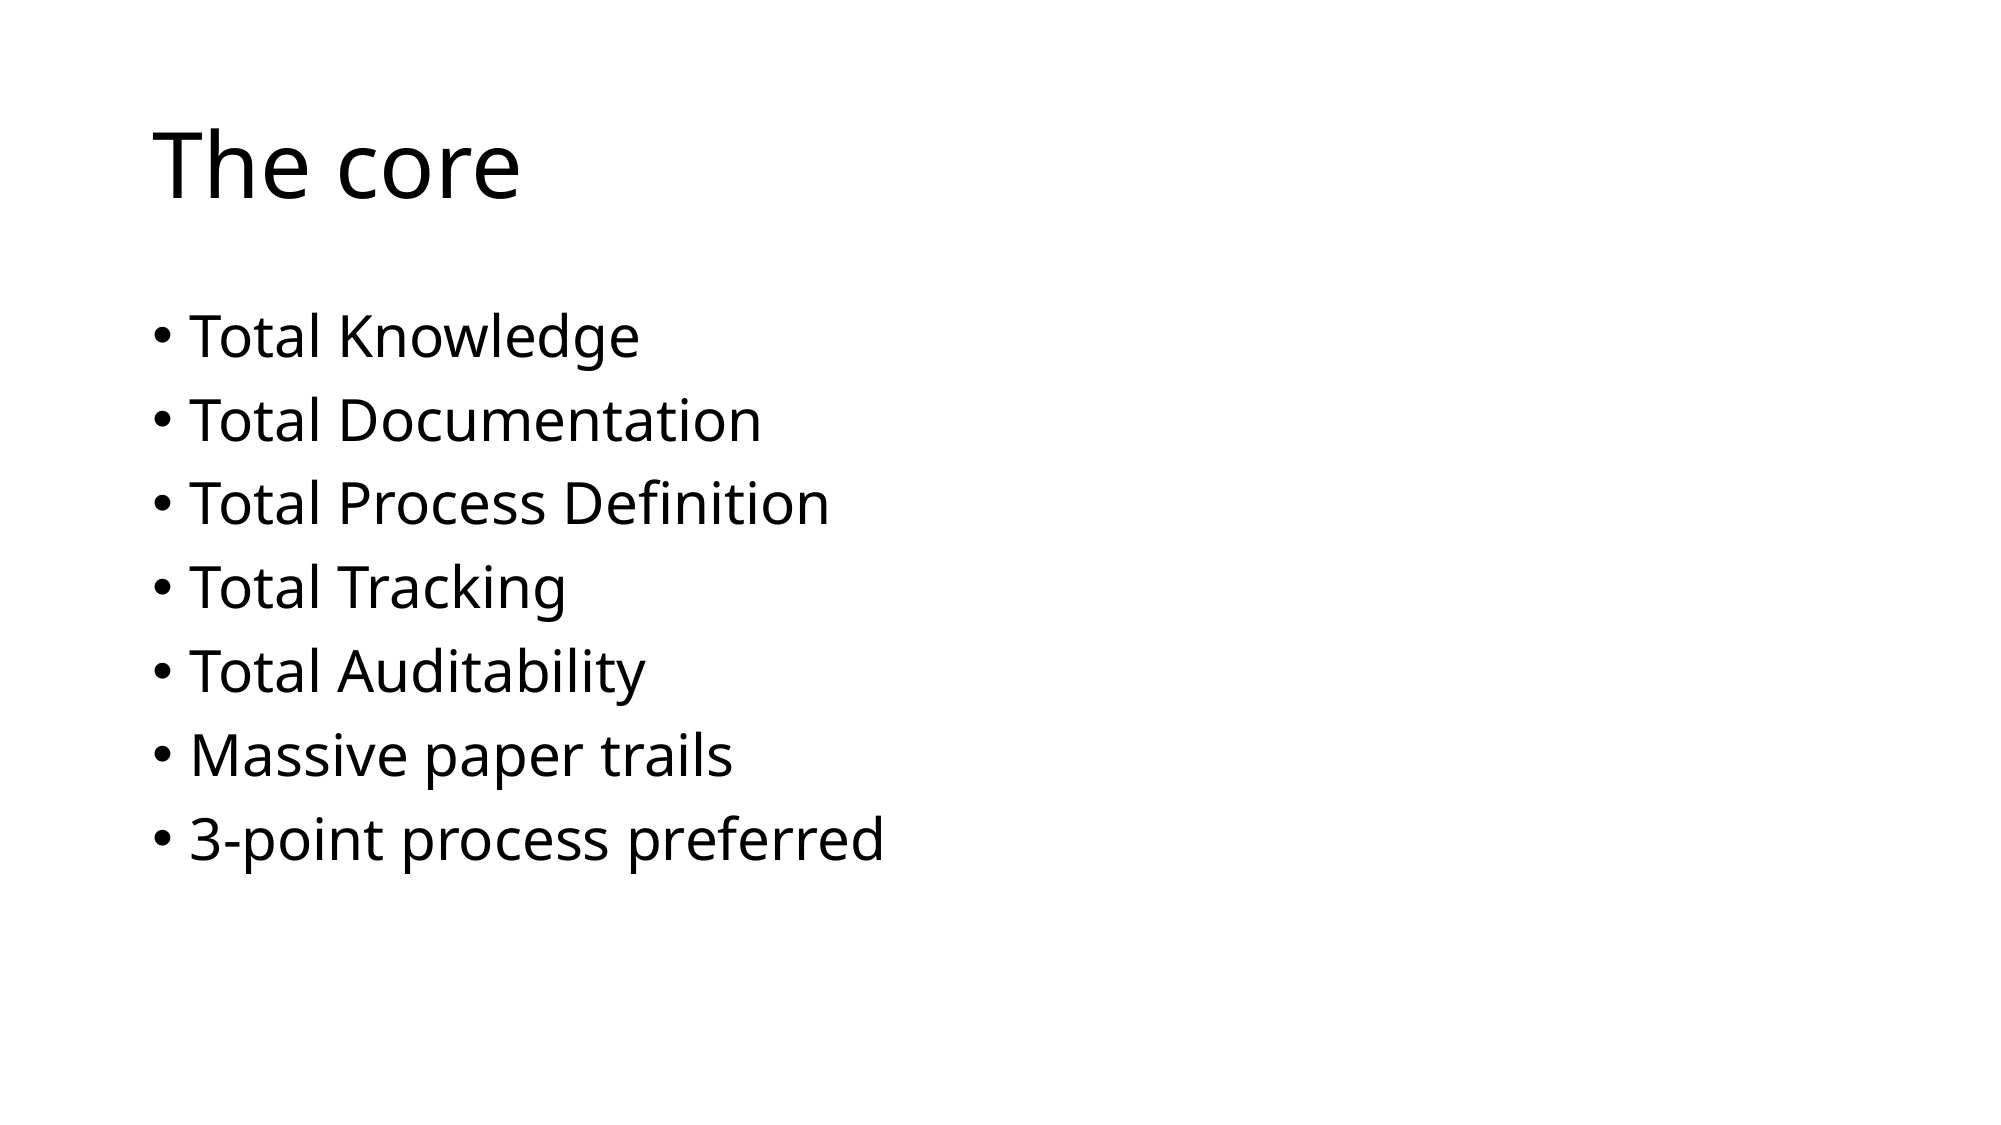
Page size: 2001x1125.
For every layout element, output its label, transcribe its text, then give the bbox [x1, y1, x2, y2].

title The core [137, 59, 1863, 278]
list Total Knowledge Total Documentation Total Process Definition Total Tracking Total Auditability Massive paper trails 3-point process preferred [137, 299, 1863, 1014]
